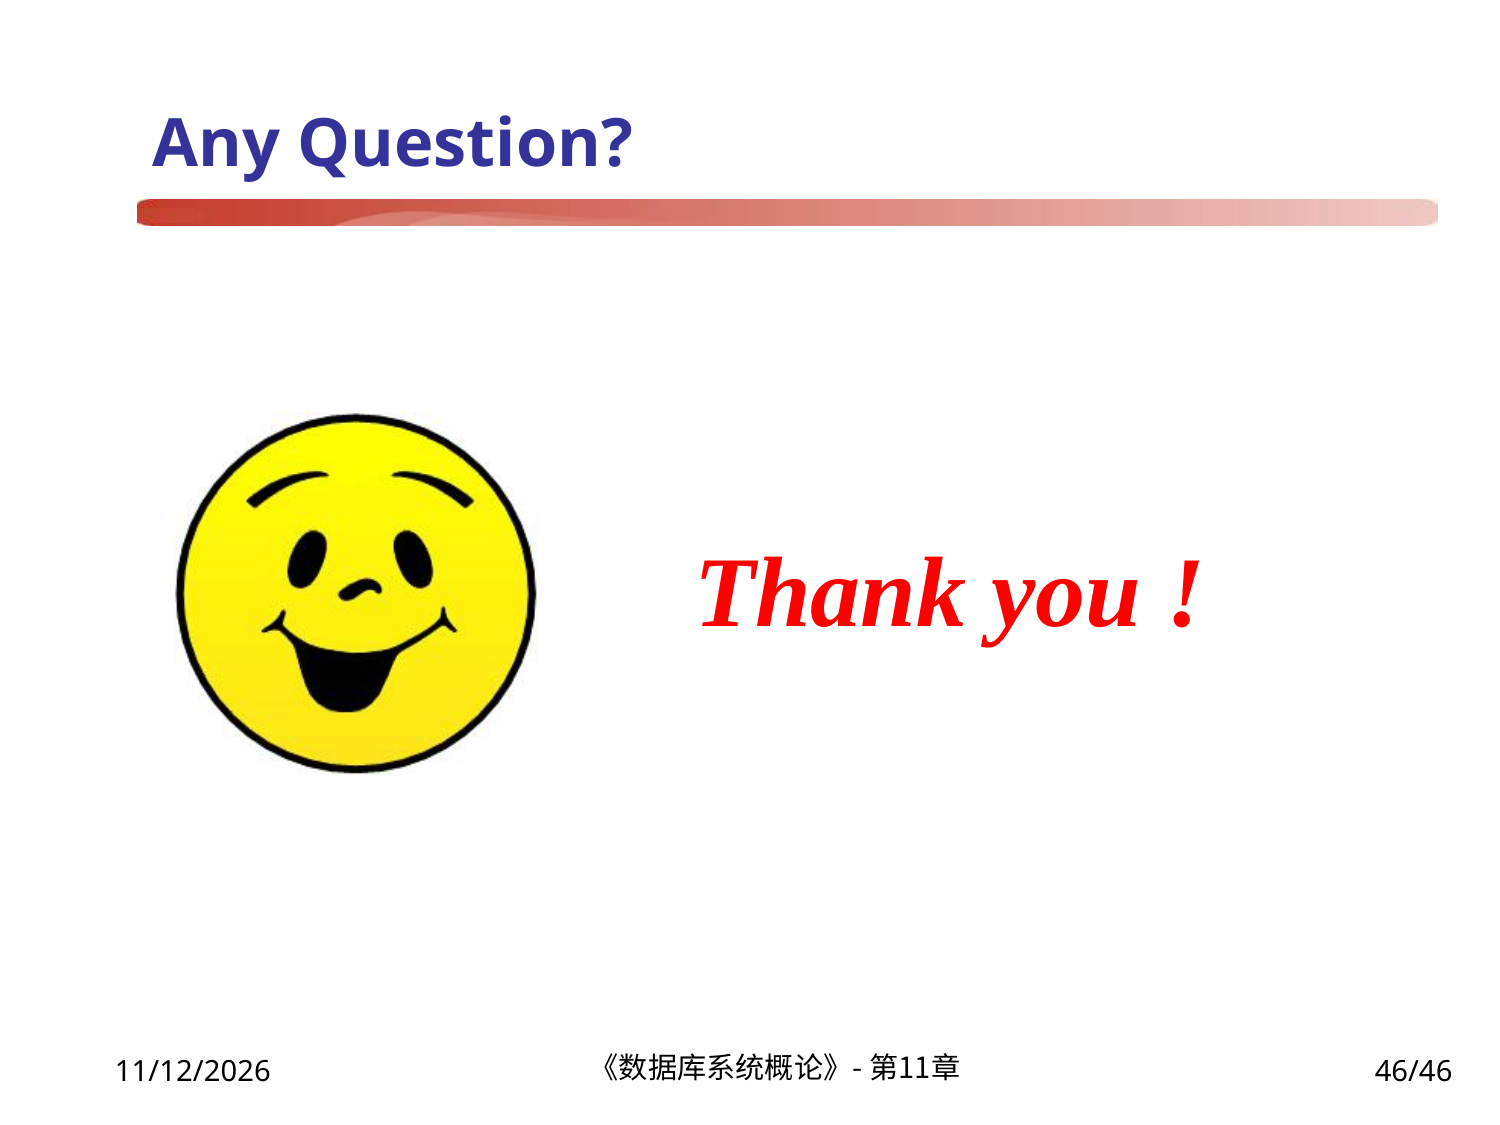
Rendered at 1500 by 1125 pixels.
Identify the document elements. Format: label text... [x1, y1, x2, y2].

picture [174, 412, 538, 776]
slide_number 46/46 [1155, 1024, 1468, 1100]
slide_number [99, 1025, 413, 1100]
text_box Thank you ! [679, 518, 1221, 654]
title Any Question? [137, 62, 1468, 188]
picture [137, 199, 1438, 226]
footer 《数据库系统概论》- 第11章 [537, 1024, 1013, 1100]
